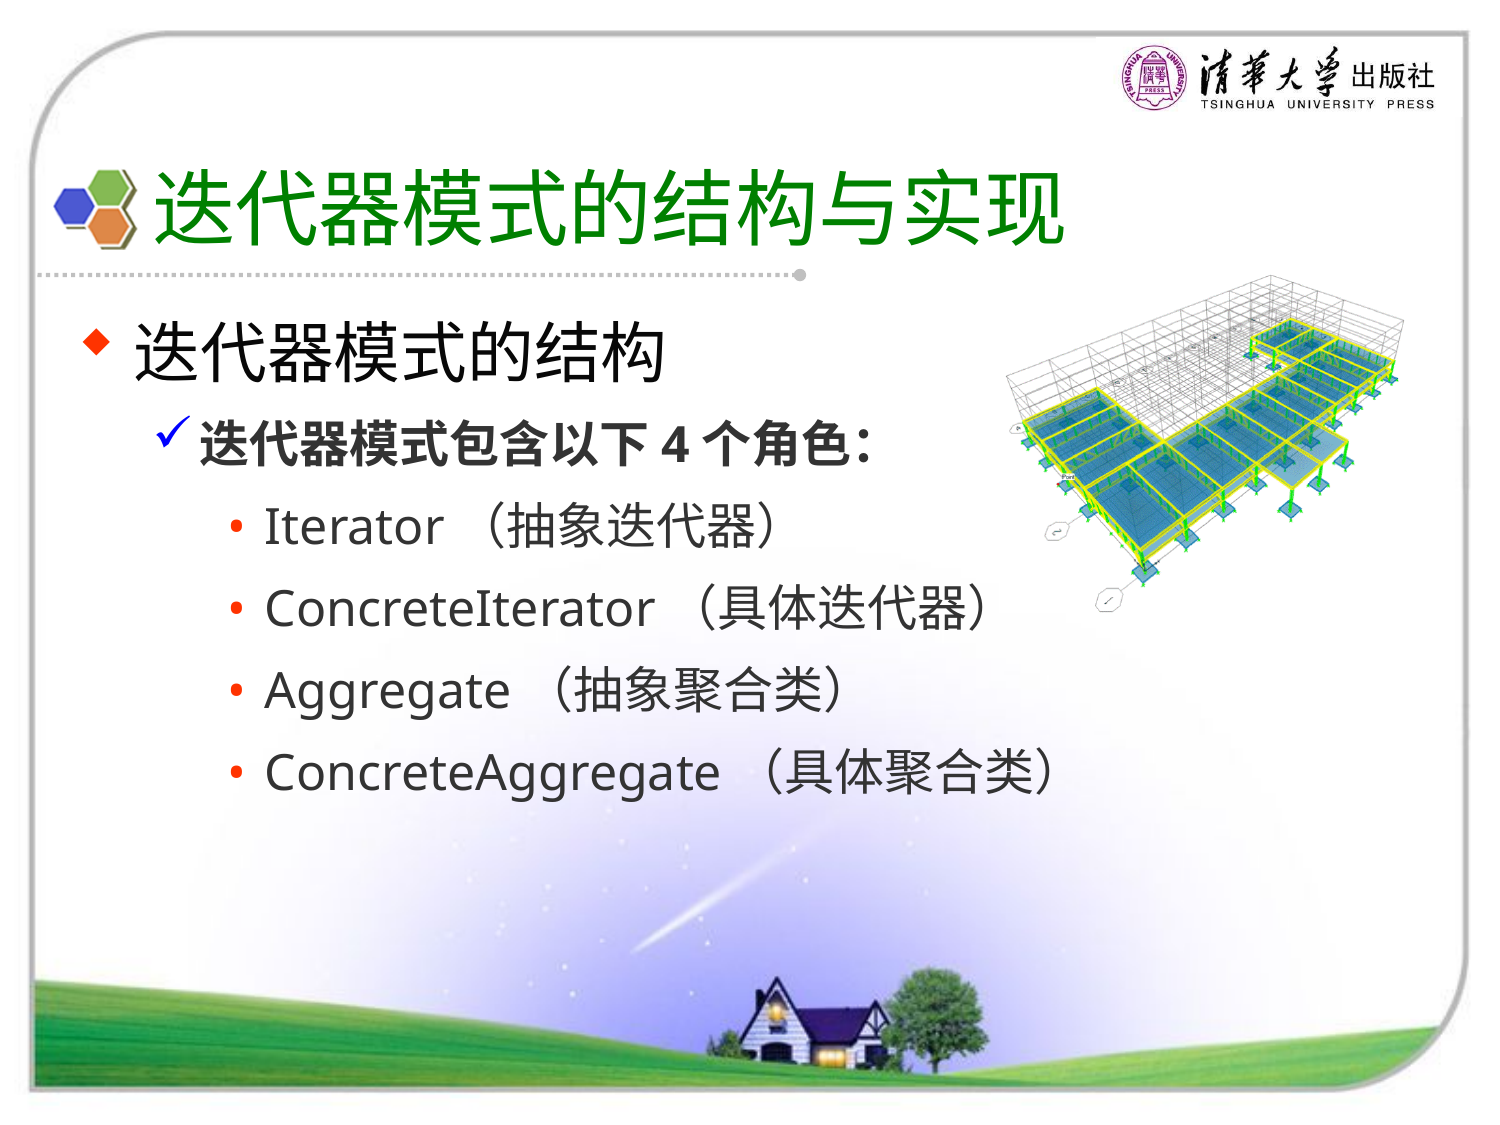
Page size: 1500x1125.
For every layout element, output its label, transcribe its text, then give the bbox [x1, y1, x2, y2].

list 迭代器模式的结构 迭代器模式包含以下4个角色： Iterator（抽象迭代器） ConcreteIterator（具体迭代器） Aggregate（抽象聚合类） ConcreteAggregate（具体聚合类） [62, 287, 1413, 963]
picture [0, 75, 1500, 1125]
title 迭代器模式的结构与实现 [137, 149, 1175, 263]
text_box [0, 0, 1500, 75]
